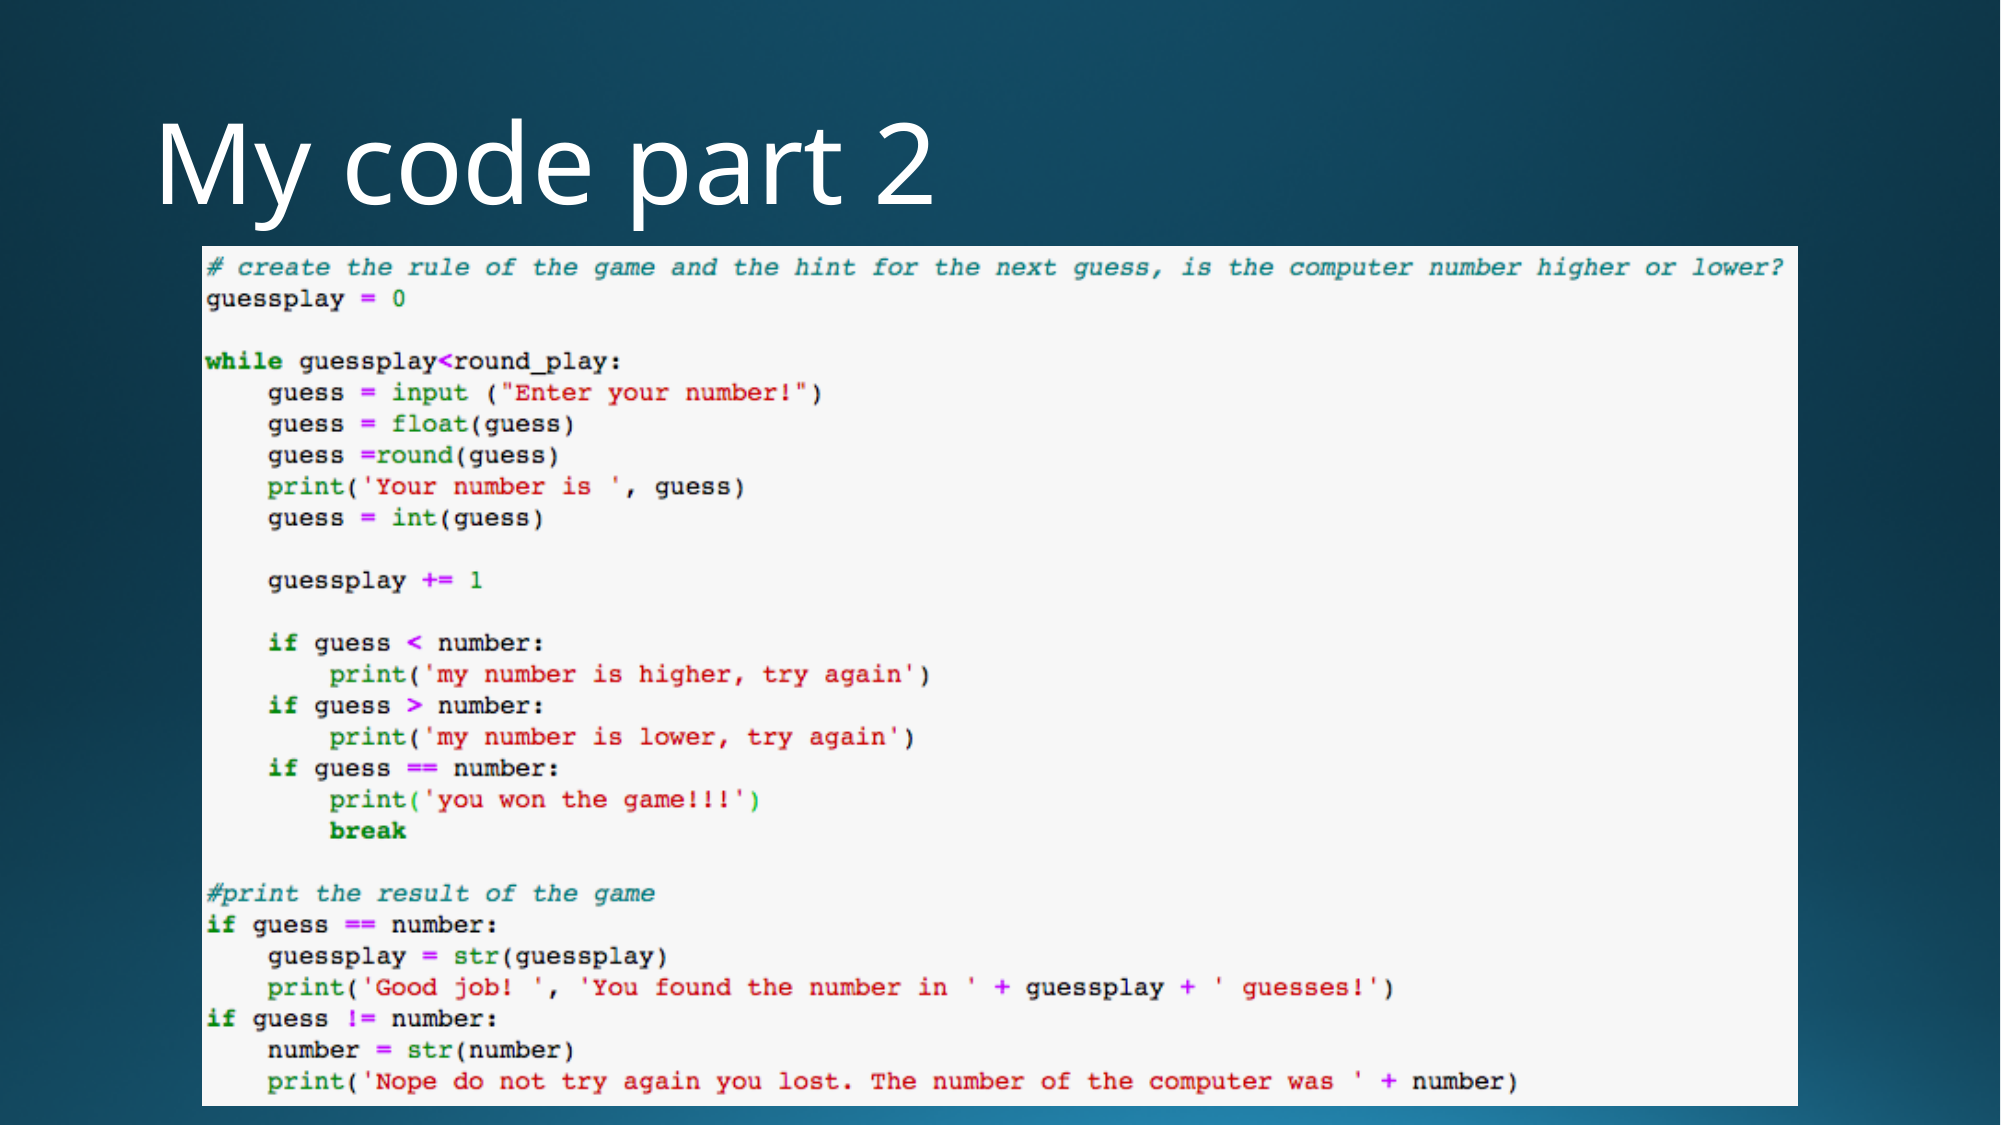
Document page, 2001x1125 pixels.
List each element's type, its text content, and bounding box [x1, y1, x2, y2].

picture [0, 0, 2001, 1125]
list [202, 246, 1798, 1106]
title My code part 2 [137, 59, 1863, 278]
